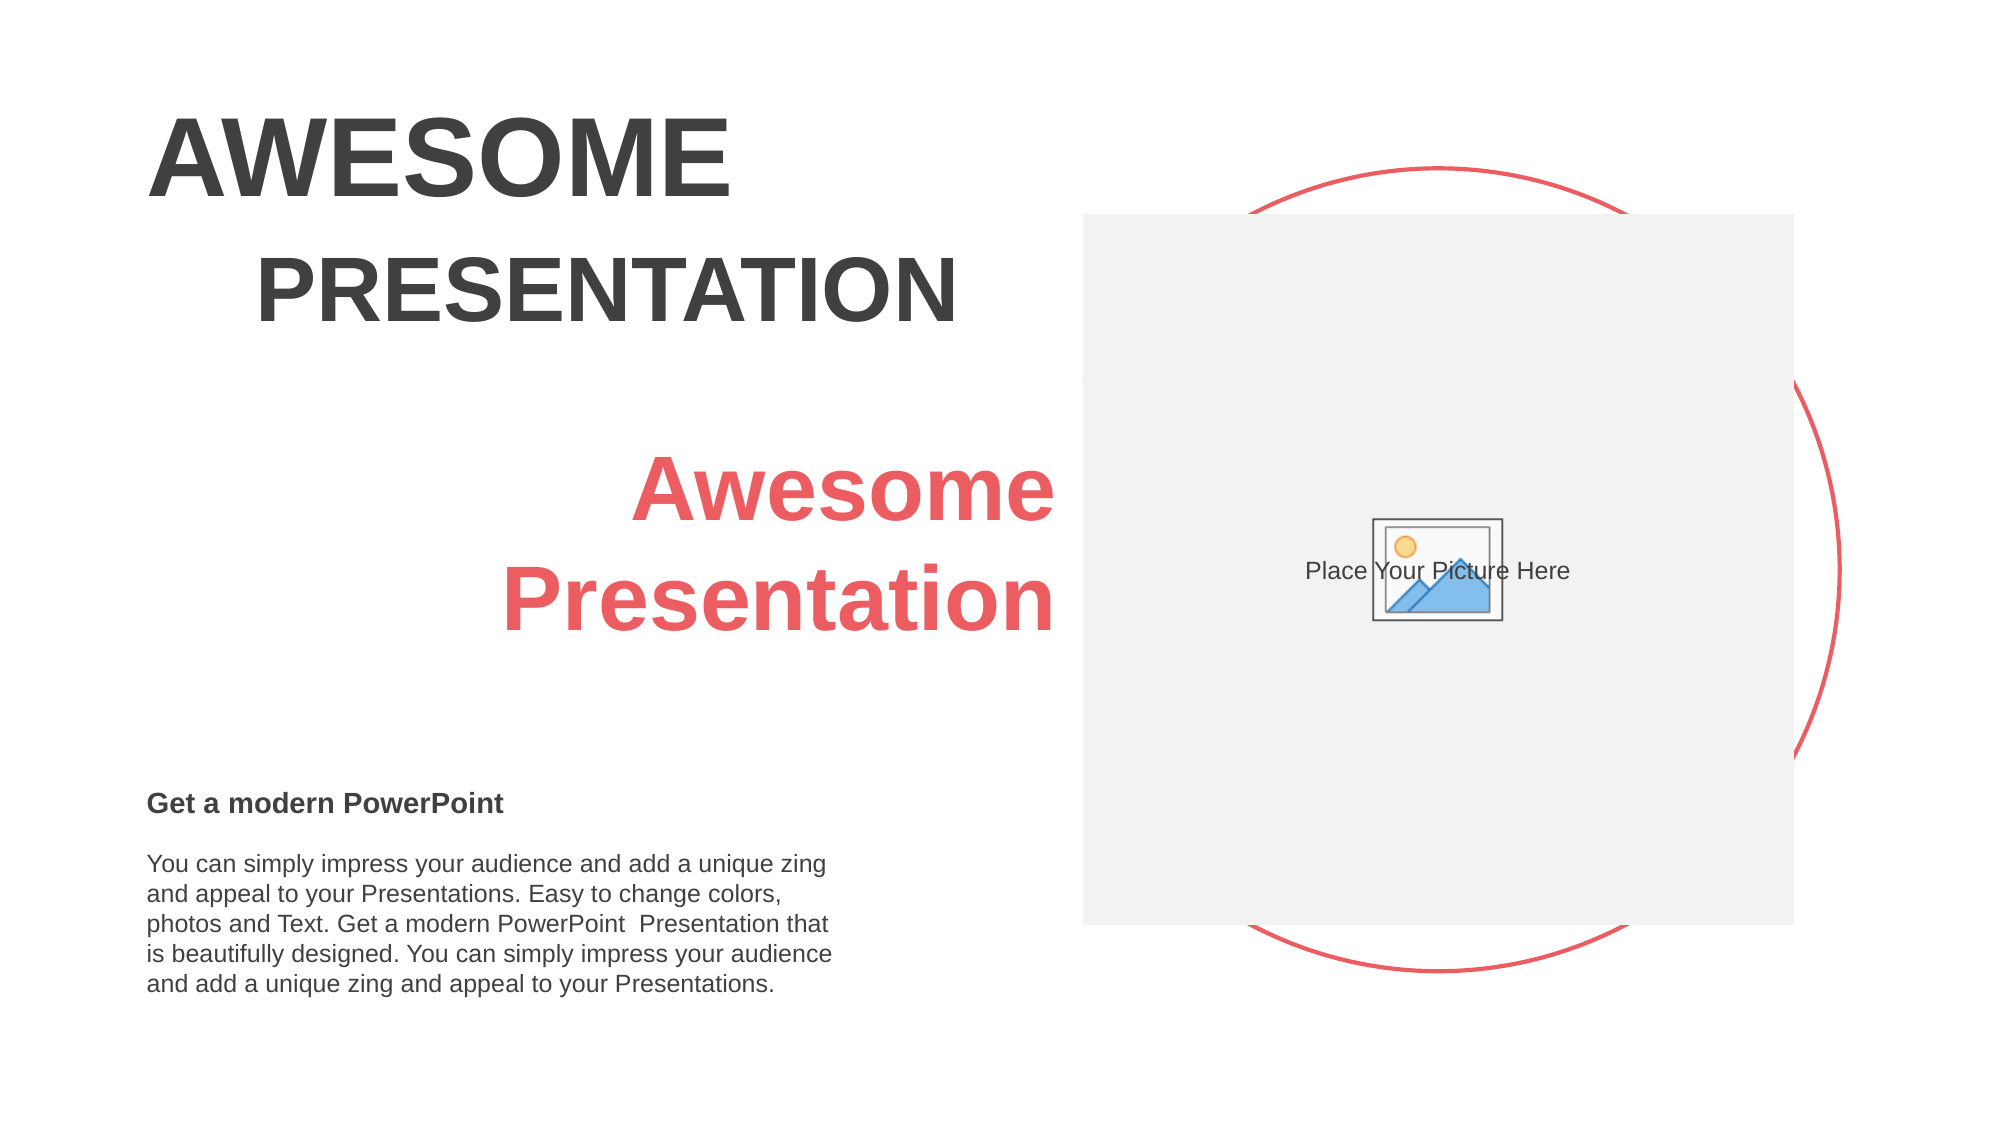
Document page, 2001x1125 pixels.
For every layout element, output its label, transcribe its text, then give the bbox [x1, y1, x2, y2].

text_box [131, 777, 859, 1007]
text_box Awesome Presentation [403, 421, 1072, 657]
text_box AWESOME [131, 76, 833, 226]
text_box PRESENTATION [240, 222, 1023, 347]
picture [1082, 214, 1794, 926]
